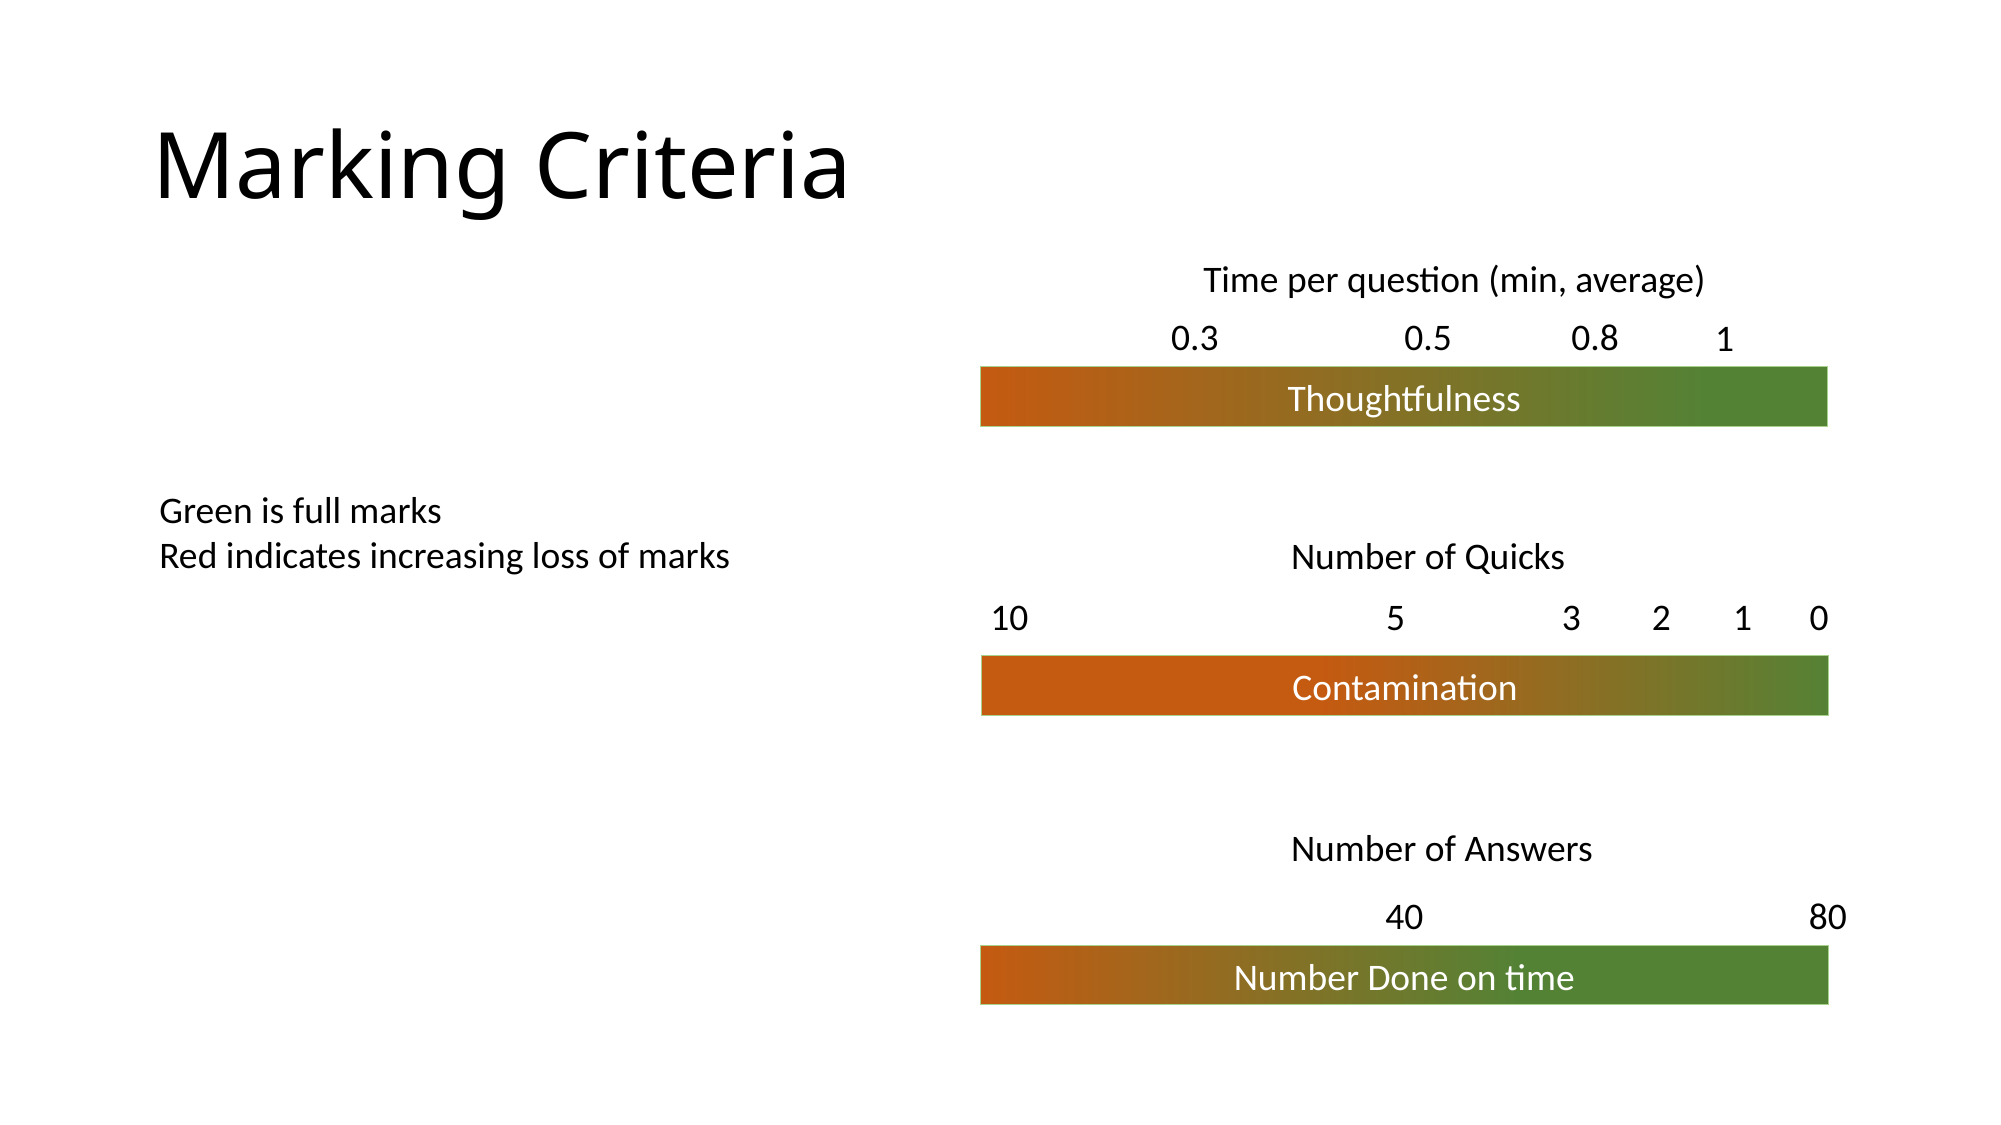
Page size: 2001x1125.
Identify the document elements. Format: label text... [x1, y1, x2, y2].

title Marking Criteria [137, 59, 1863, 278]
text_box Green is full marks Red indicates increasing loss of marks [144, 479, 746, 584]
text_box 80 [1794, 884, 1862, 945]
text_box Number of Answers [1276, 817, 1609, 877]
text_box 0.8 [1556, 308, 1634, 366]
text_box Contamination [981, 655, 1829, 716]
text_box 2 [1637, 585, 1686, 646]
text_box Number Done on time [980, 945, 1829, 1005]
text_box 0 [1794, 585, 1844, 646]
text_box 3 [1547, 585, 1596, 646]
text_box Thoughtfulness [980, 366, 1828, 427]
text_box 1 [1700, 306, 1749, 367]
text_box Number of Quicks [1276, 524, 1581, 585]
text_box 5 [1371, 585, 1420, 646]
text_box 1 [1718, 585, 1767, 646]
text_box Time per question (min, average) [1188, 247, 1722, 308]
text_box 40 [1370, 884, 1439, 945]
text_box 0.5 [1389, 308, 1467, 366]
text_box 10 [975, 585, 1044, 646]
text_box 0.3 [1156, 305, 1234, 366]
